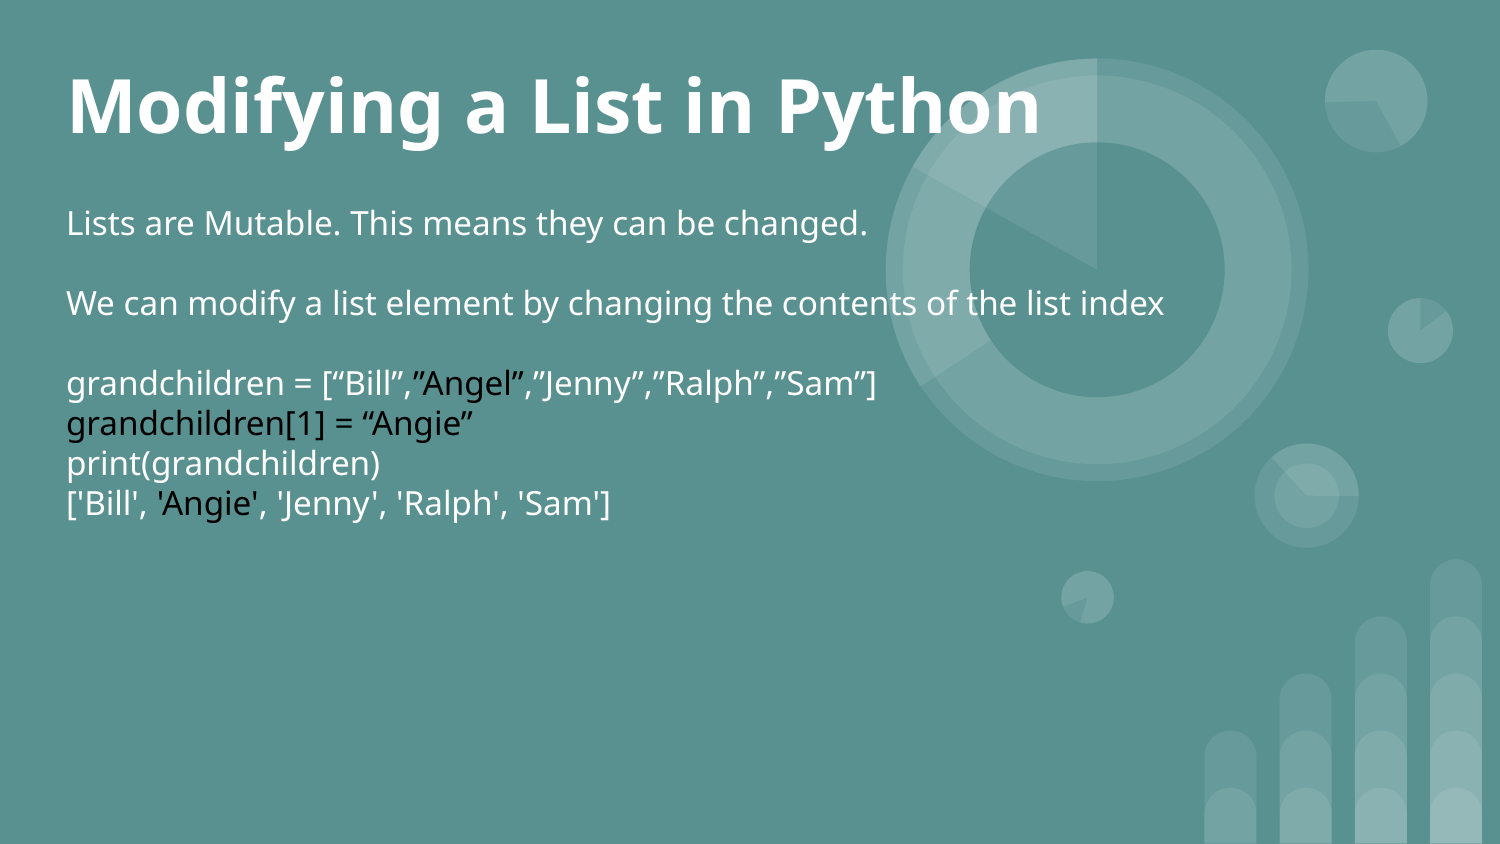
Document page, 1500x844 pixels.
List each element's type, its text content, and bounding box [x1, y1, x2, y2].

title Modifying a List in Python [51, 43, 1449, 187]
subtitle Lists are Mutable. This means they can be changed. We can modify a list element by changing the contents of the list index grandchildren = [“Bill”,”Angel”,”Jenny”,”Ralph”,”Sam”] grandchildren[1] = “Angie” print(grandchildren) ['Bill', 'Angie', 'Jenny', 'Ralph', 'Sam'] [51, 187, 1449, 318]
